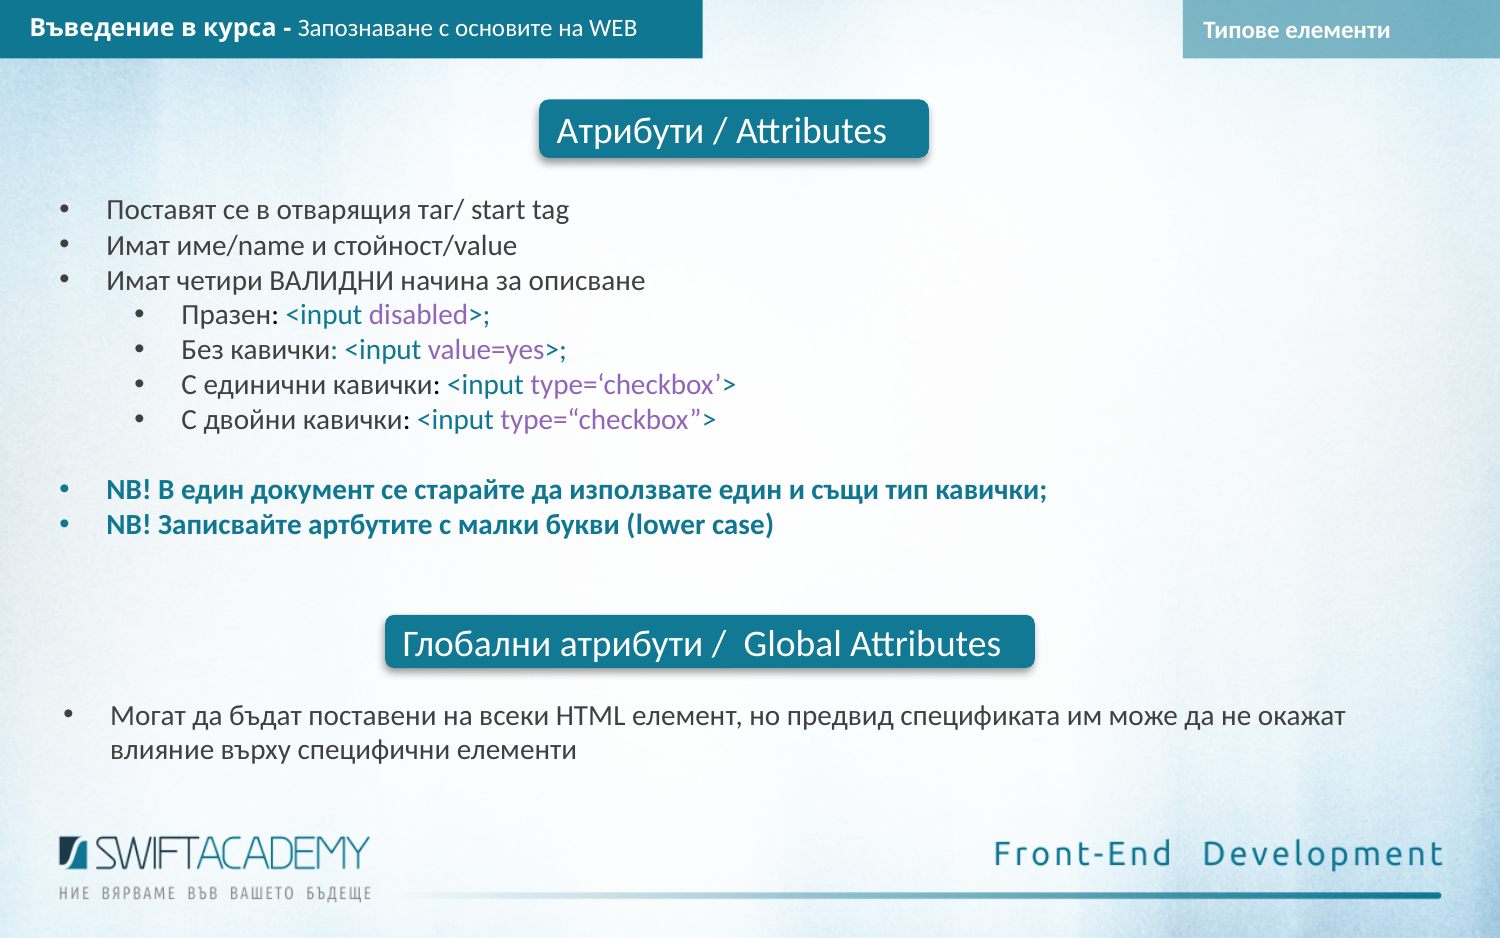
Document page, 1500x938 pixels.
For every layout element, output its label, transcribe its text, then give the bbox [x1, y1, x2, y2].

text_box [1182, 0, 1500, 59]
picture [0, 0, 1500, 938]
text_box Могат да бъдат поставени на всеки HTML елемент, но предвид спецификата им може да не окажат влияние върху специфични елементи [48, 688, 1428, 843]
text_box Глобални атрибути / Global Attributes [384, 613, 1036, 670]
text_box Въведение в курса - Запознаване с основите на WEB [14, 4, 691, 49]
text_box Поставят се в отварящия таг/ start tag Имат име/name и стойност/value Имат четири ВАЛИДНИ начина за описване Празен: <input disabled>; Без кавички: <input value=yes>; С единични кавички: <input type=‘checkbox’> С двойни кавички: <input type=“checkbox”> NB! В един документ се старайте да използвате един и същи тип кавички; NB! Записвайте артбутите с малки букви (lower case) [44, 183, 1424, 793]
text_box [0, 0, 704, 59]
text_box Типове елементи [1188, 6, 1407, 52]
text_box Aтрибути / Attributes [538, 98, 930, 159]
